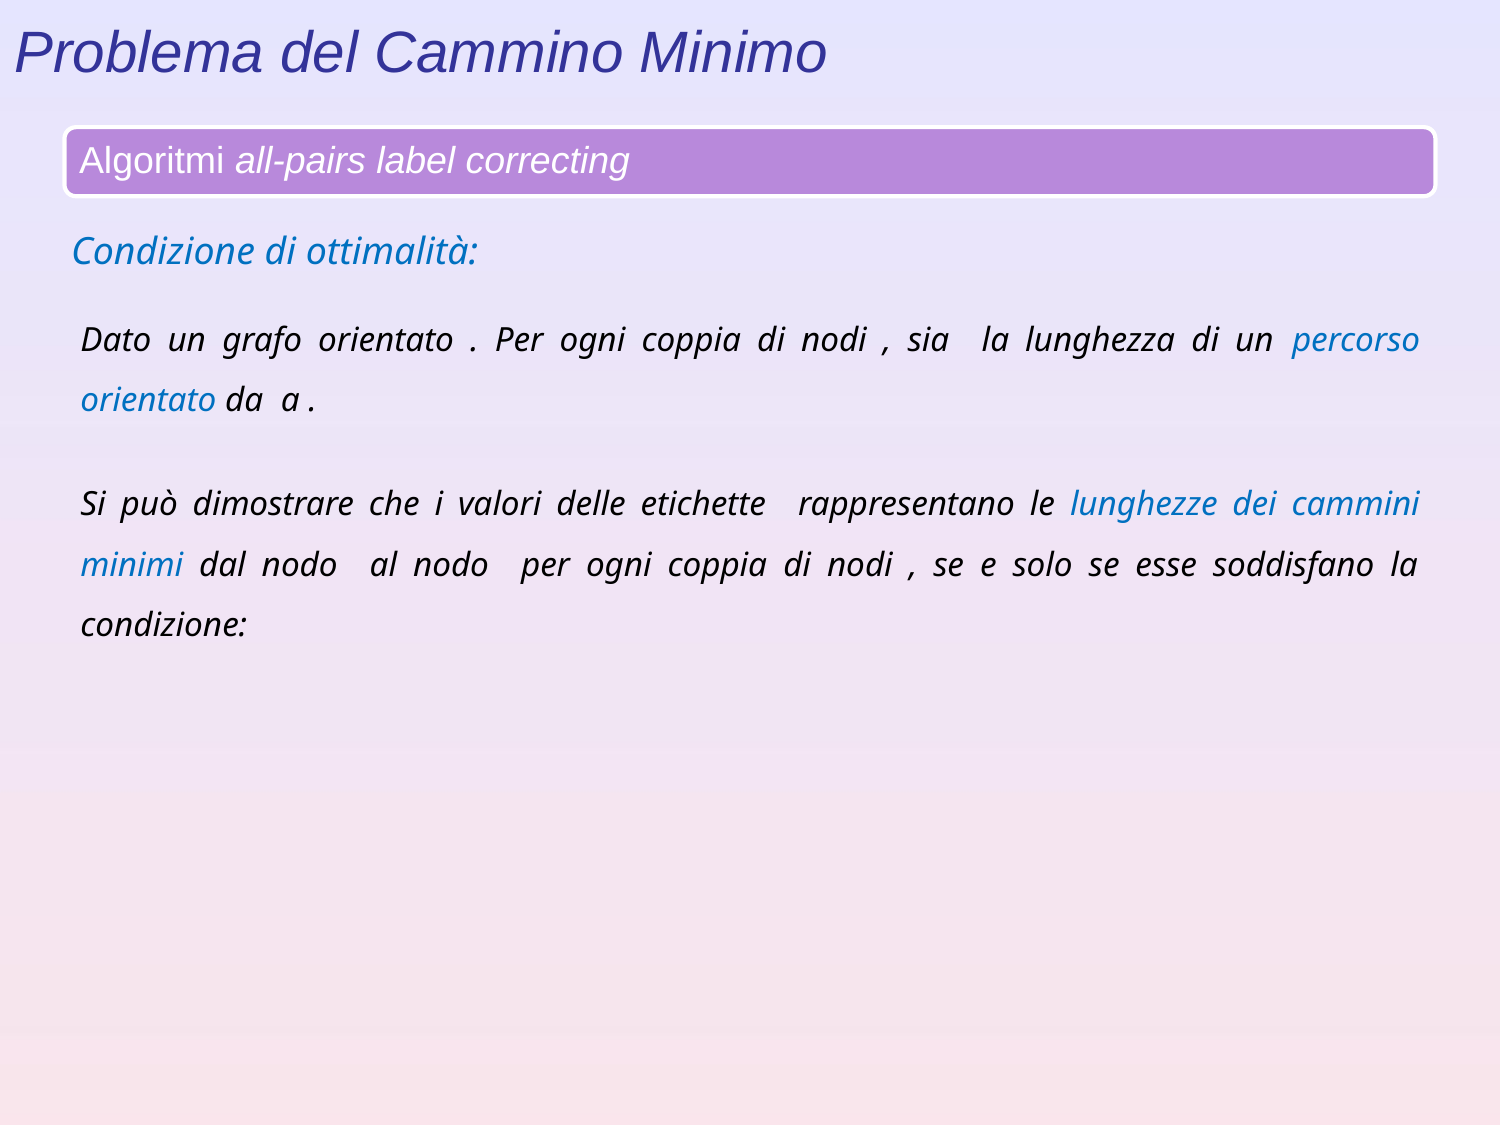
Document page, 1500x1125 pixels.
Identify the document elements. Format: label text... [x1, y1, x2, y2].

text_box Condizione di ottimalità: [56, 219, 1459, 291]
picture [0, 0, 1500, 1125]
text_box Problema del Cammino Minimo [0, 0, 1495, 102]
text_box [64, 126, 1436, 197]
